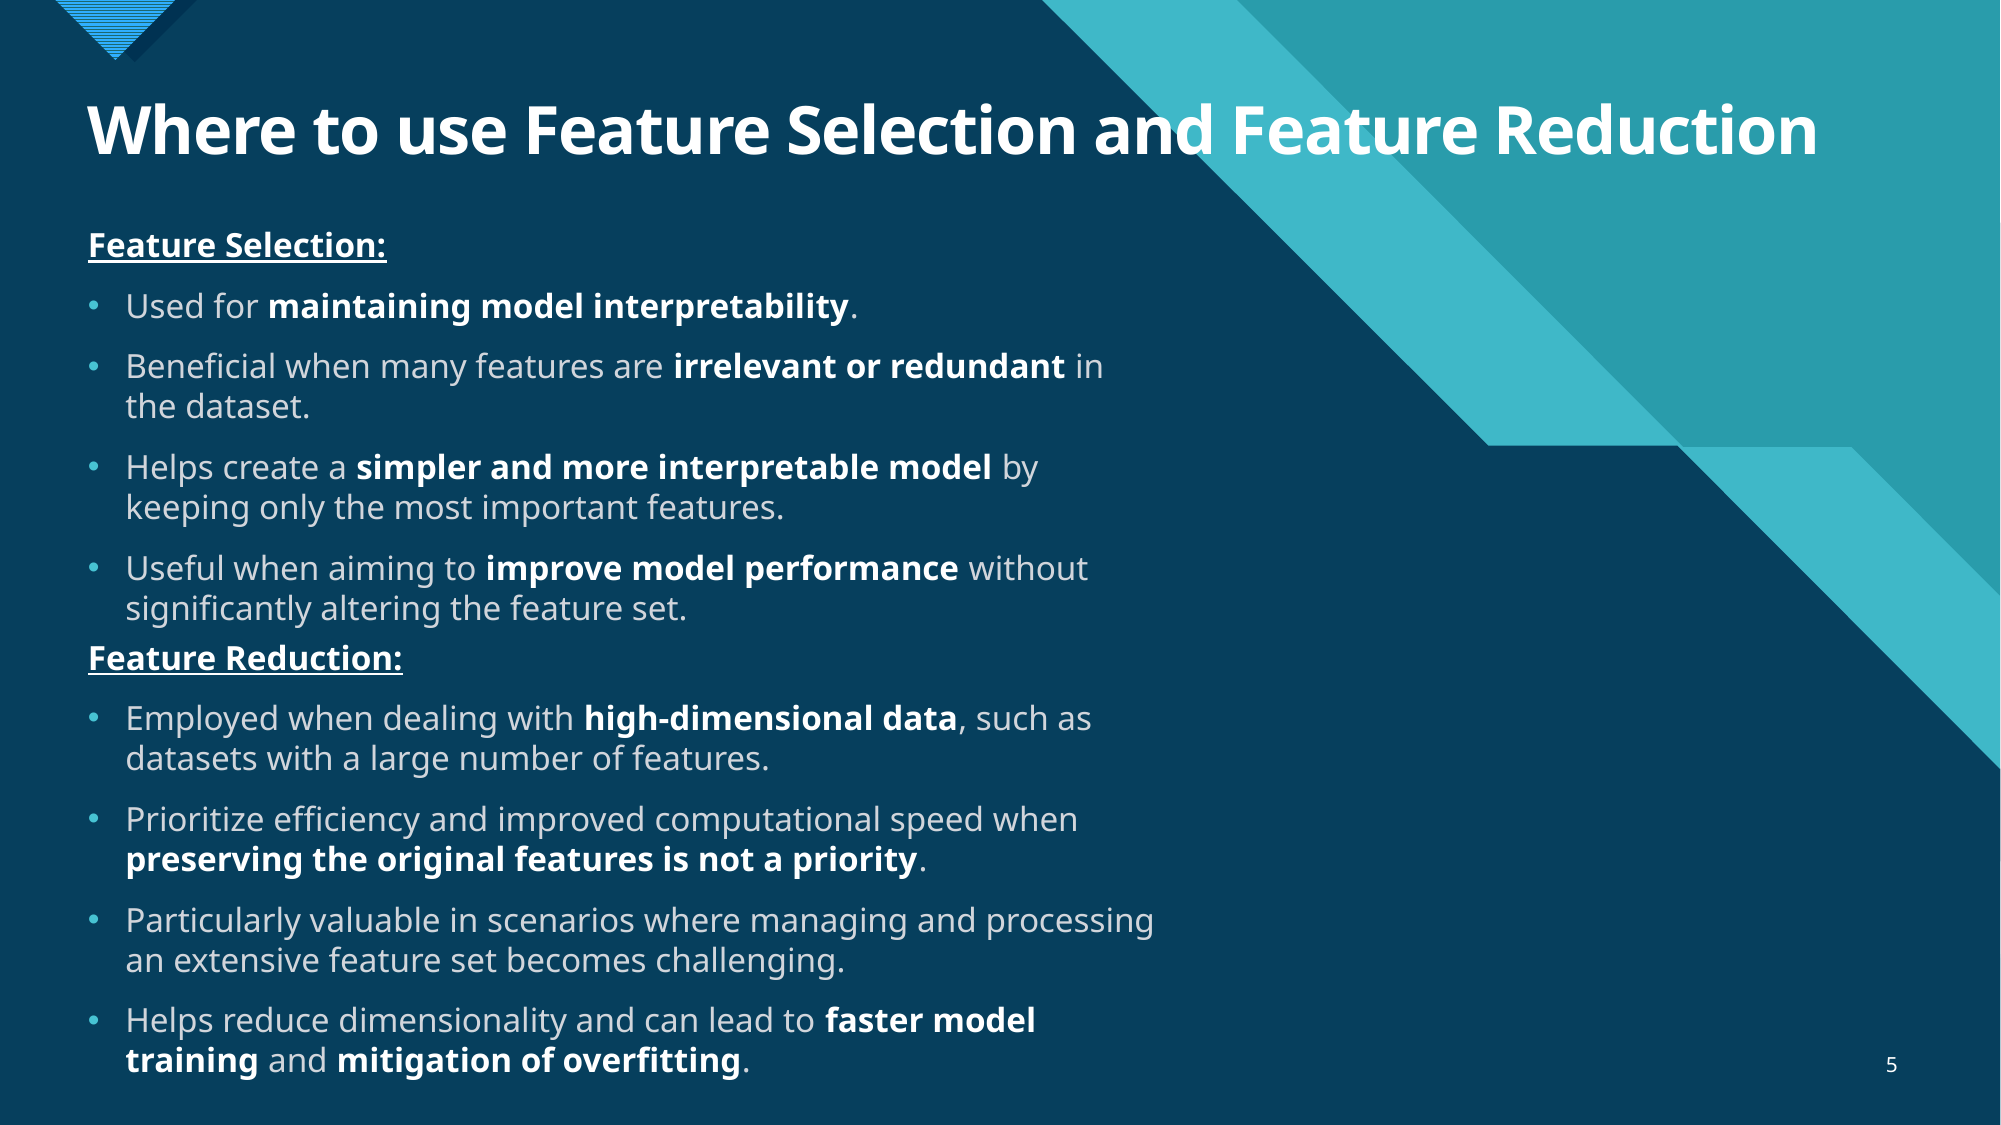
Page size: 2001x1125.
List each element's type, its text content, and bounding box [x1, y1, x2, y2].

list Feature Selection: Used for maintaining model interpretability. Beneficial when many features are irrelevant or redundant in the dataset. Helps create a simpler and more interpretable model by keeping only the most important features. Useful when aiming to improve model performance without significantly altering the feature set. [72, 216, 1175, 590]
text_box Feature Reduction: Employed when dealing with high-dimensional data, such as datasets with a large number of features. Prioritize efficiency and improved computational speed when preserving the original features is not a priority. Particularly valuable in scenarios where managing and processing an extensive feature set becomes challenging. Helps reduce dimensionality and can lead to faster model training and mitigation of overfitting. [72, 629, 1175, 1096]
slide_number 5 [1845, 1035, 1913, 1096]
title Where to use Feature Selection and Feature Reduction [72, 89, 1913, 177]
